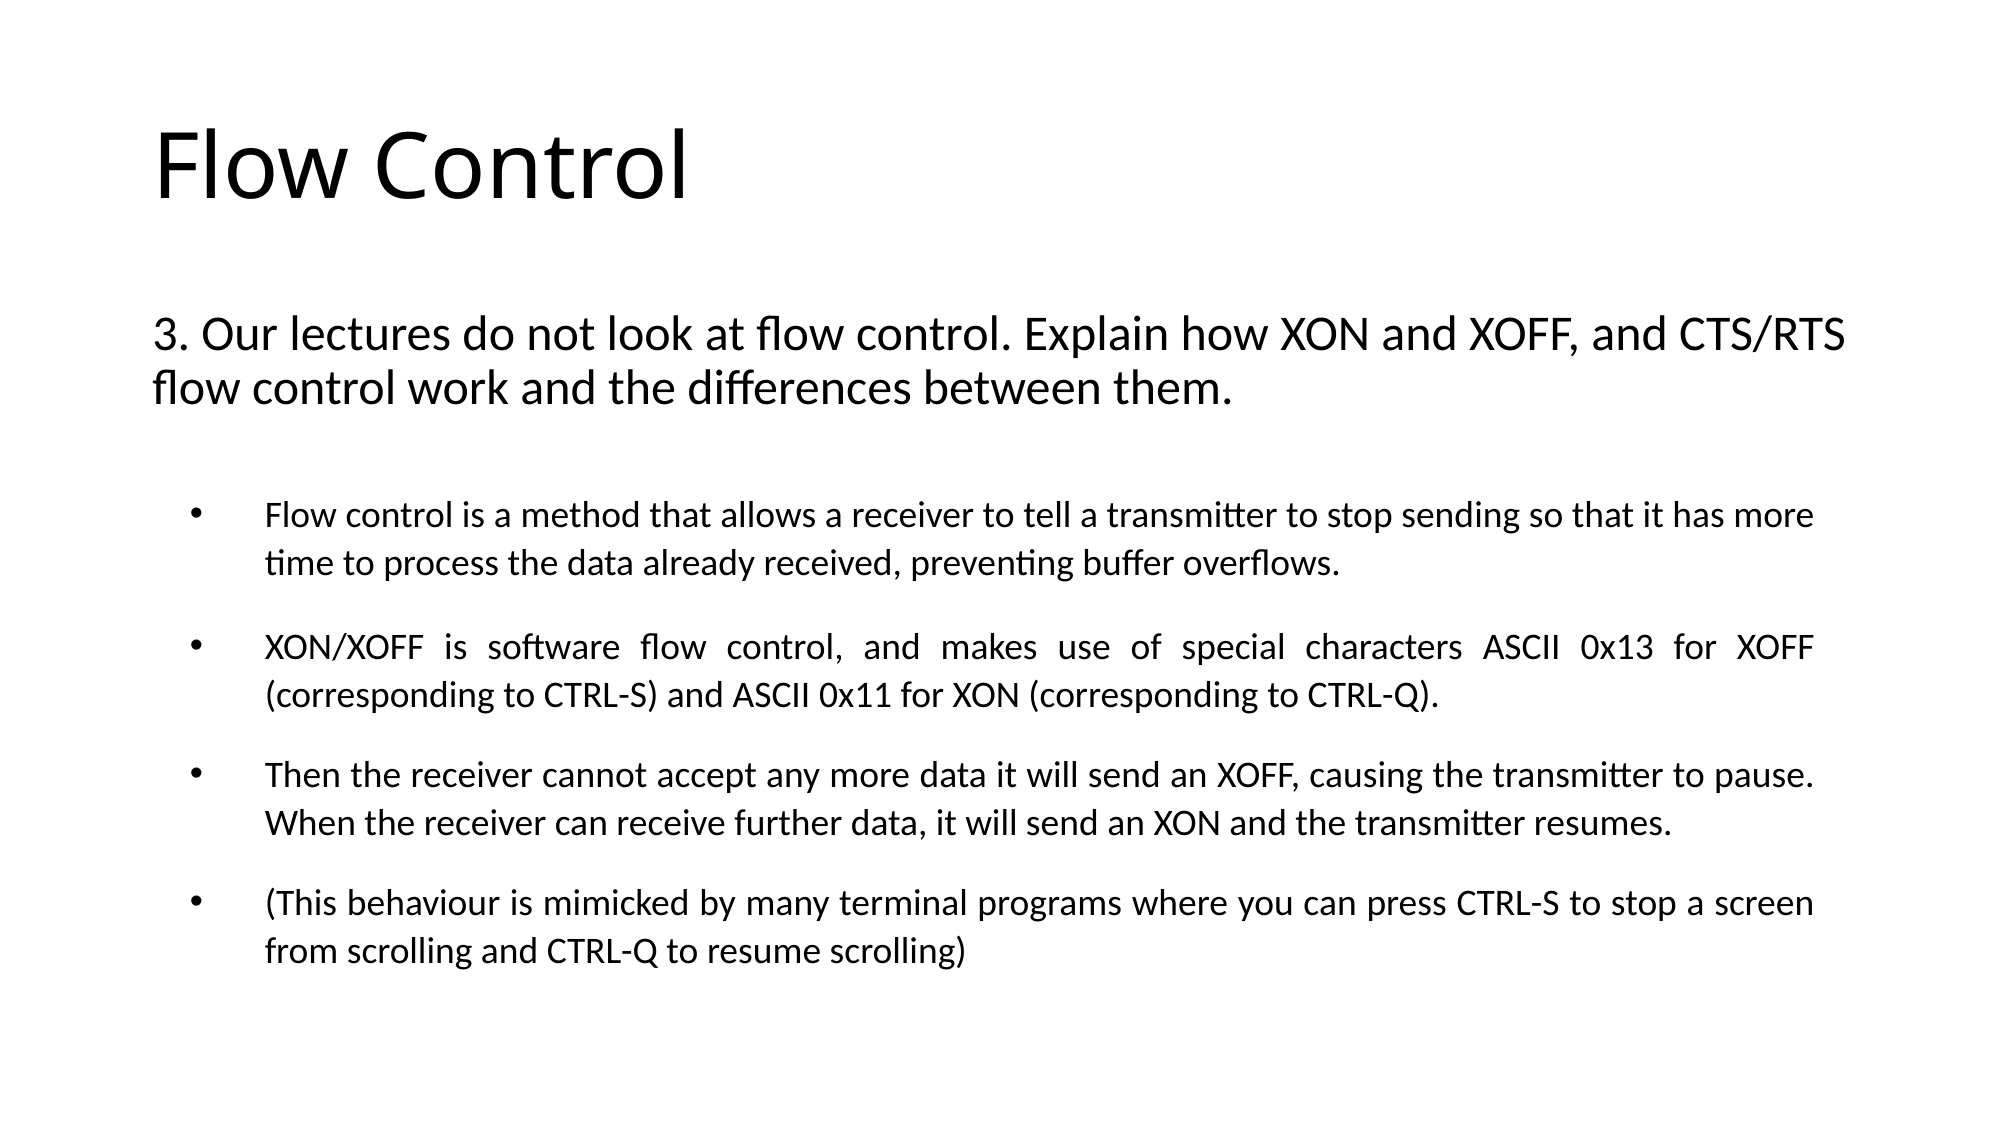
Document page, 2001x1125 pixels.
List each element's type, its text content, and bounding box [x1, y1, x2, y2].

text_box Then the receiver cannot accept any more data it will send an XOFF, causing the transmitter to pause. When the receiver can receive further data, it will send an XON and the transmitter resumes. [137, 739, 1832, 850]
text_box Flow control is a method that allows a receiver to tell a transmitter to stop sending so that it has more time to process the data already received, preventing buffer overflows. [137, 479, 1832, 591]
text_box XON/XOFF is software flow control, and makes use of special characters ASCII 0x13 for XOFF (corresponding to CTRL-S) and ASCII 0x11 for XON (corresponding to CTRL-Q). [137, 611, 1832, 723]
title Flow Control [137, 59, 1863, 278]
list 3. Our lectures do not look at flow control. Explain how XON and XOFF, and CTS/RTS flow control work and the differences between them. [137, 299, 1863, 457]
text_box (This behaviour is mimicked by many terminal programs where you can press CTRL-S to stop a screen from scrolling and CTRL-Q to resume scrolling) [137, 867, 1832, 979]
